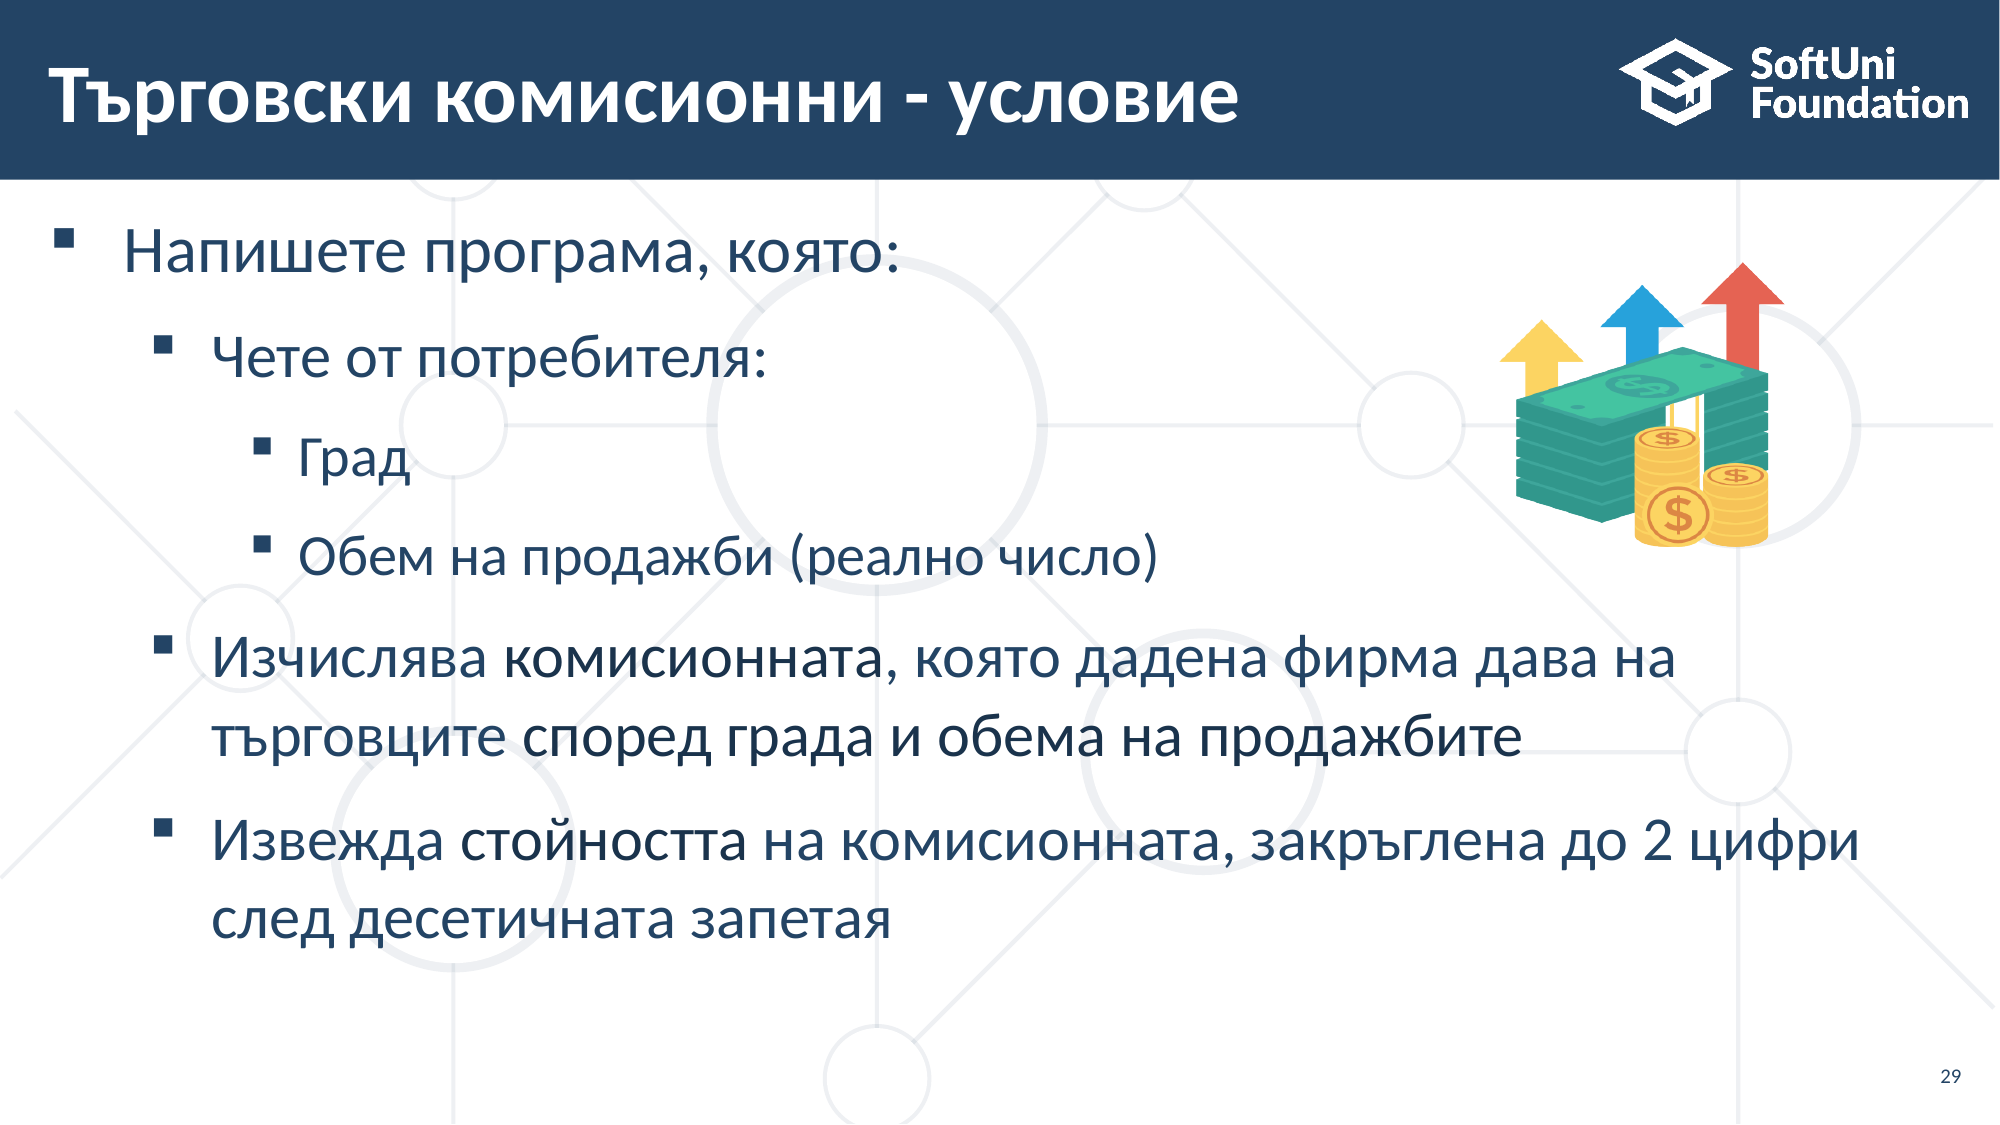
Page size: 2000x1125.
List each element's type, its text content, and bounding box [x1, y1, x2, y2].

picture [1618, 38, 1968, 126]
slide_number 29 [1896, 1049, 1968, 1101]
list Напишете програма, която: Чете от потребителя: Град Обем на продажби (реално число) Изчислява комисионната, която дадена фирма дава на търговците според града и обема на продажбите Извежда стойността на комисионната, закръглена до 2 цифри след десетичната запетая [31, 196, 1970, 1050]
picture [1499, 262, 1785, 548]
title Търговски комисионни - условие [31, 16, 1591, 162]
